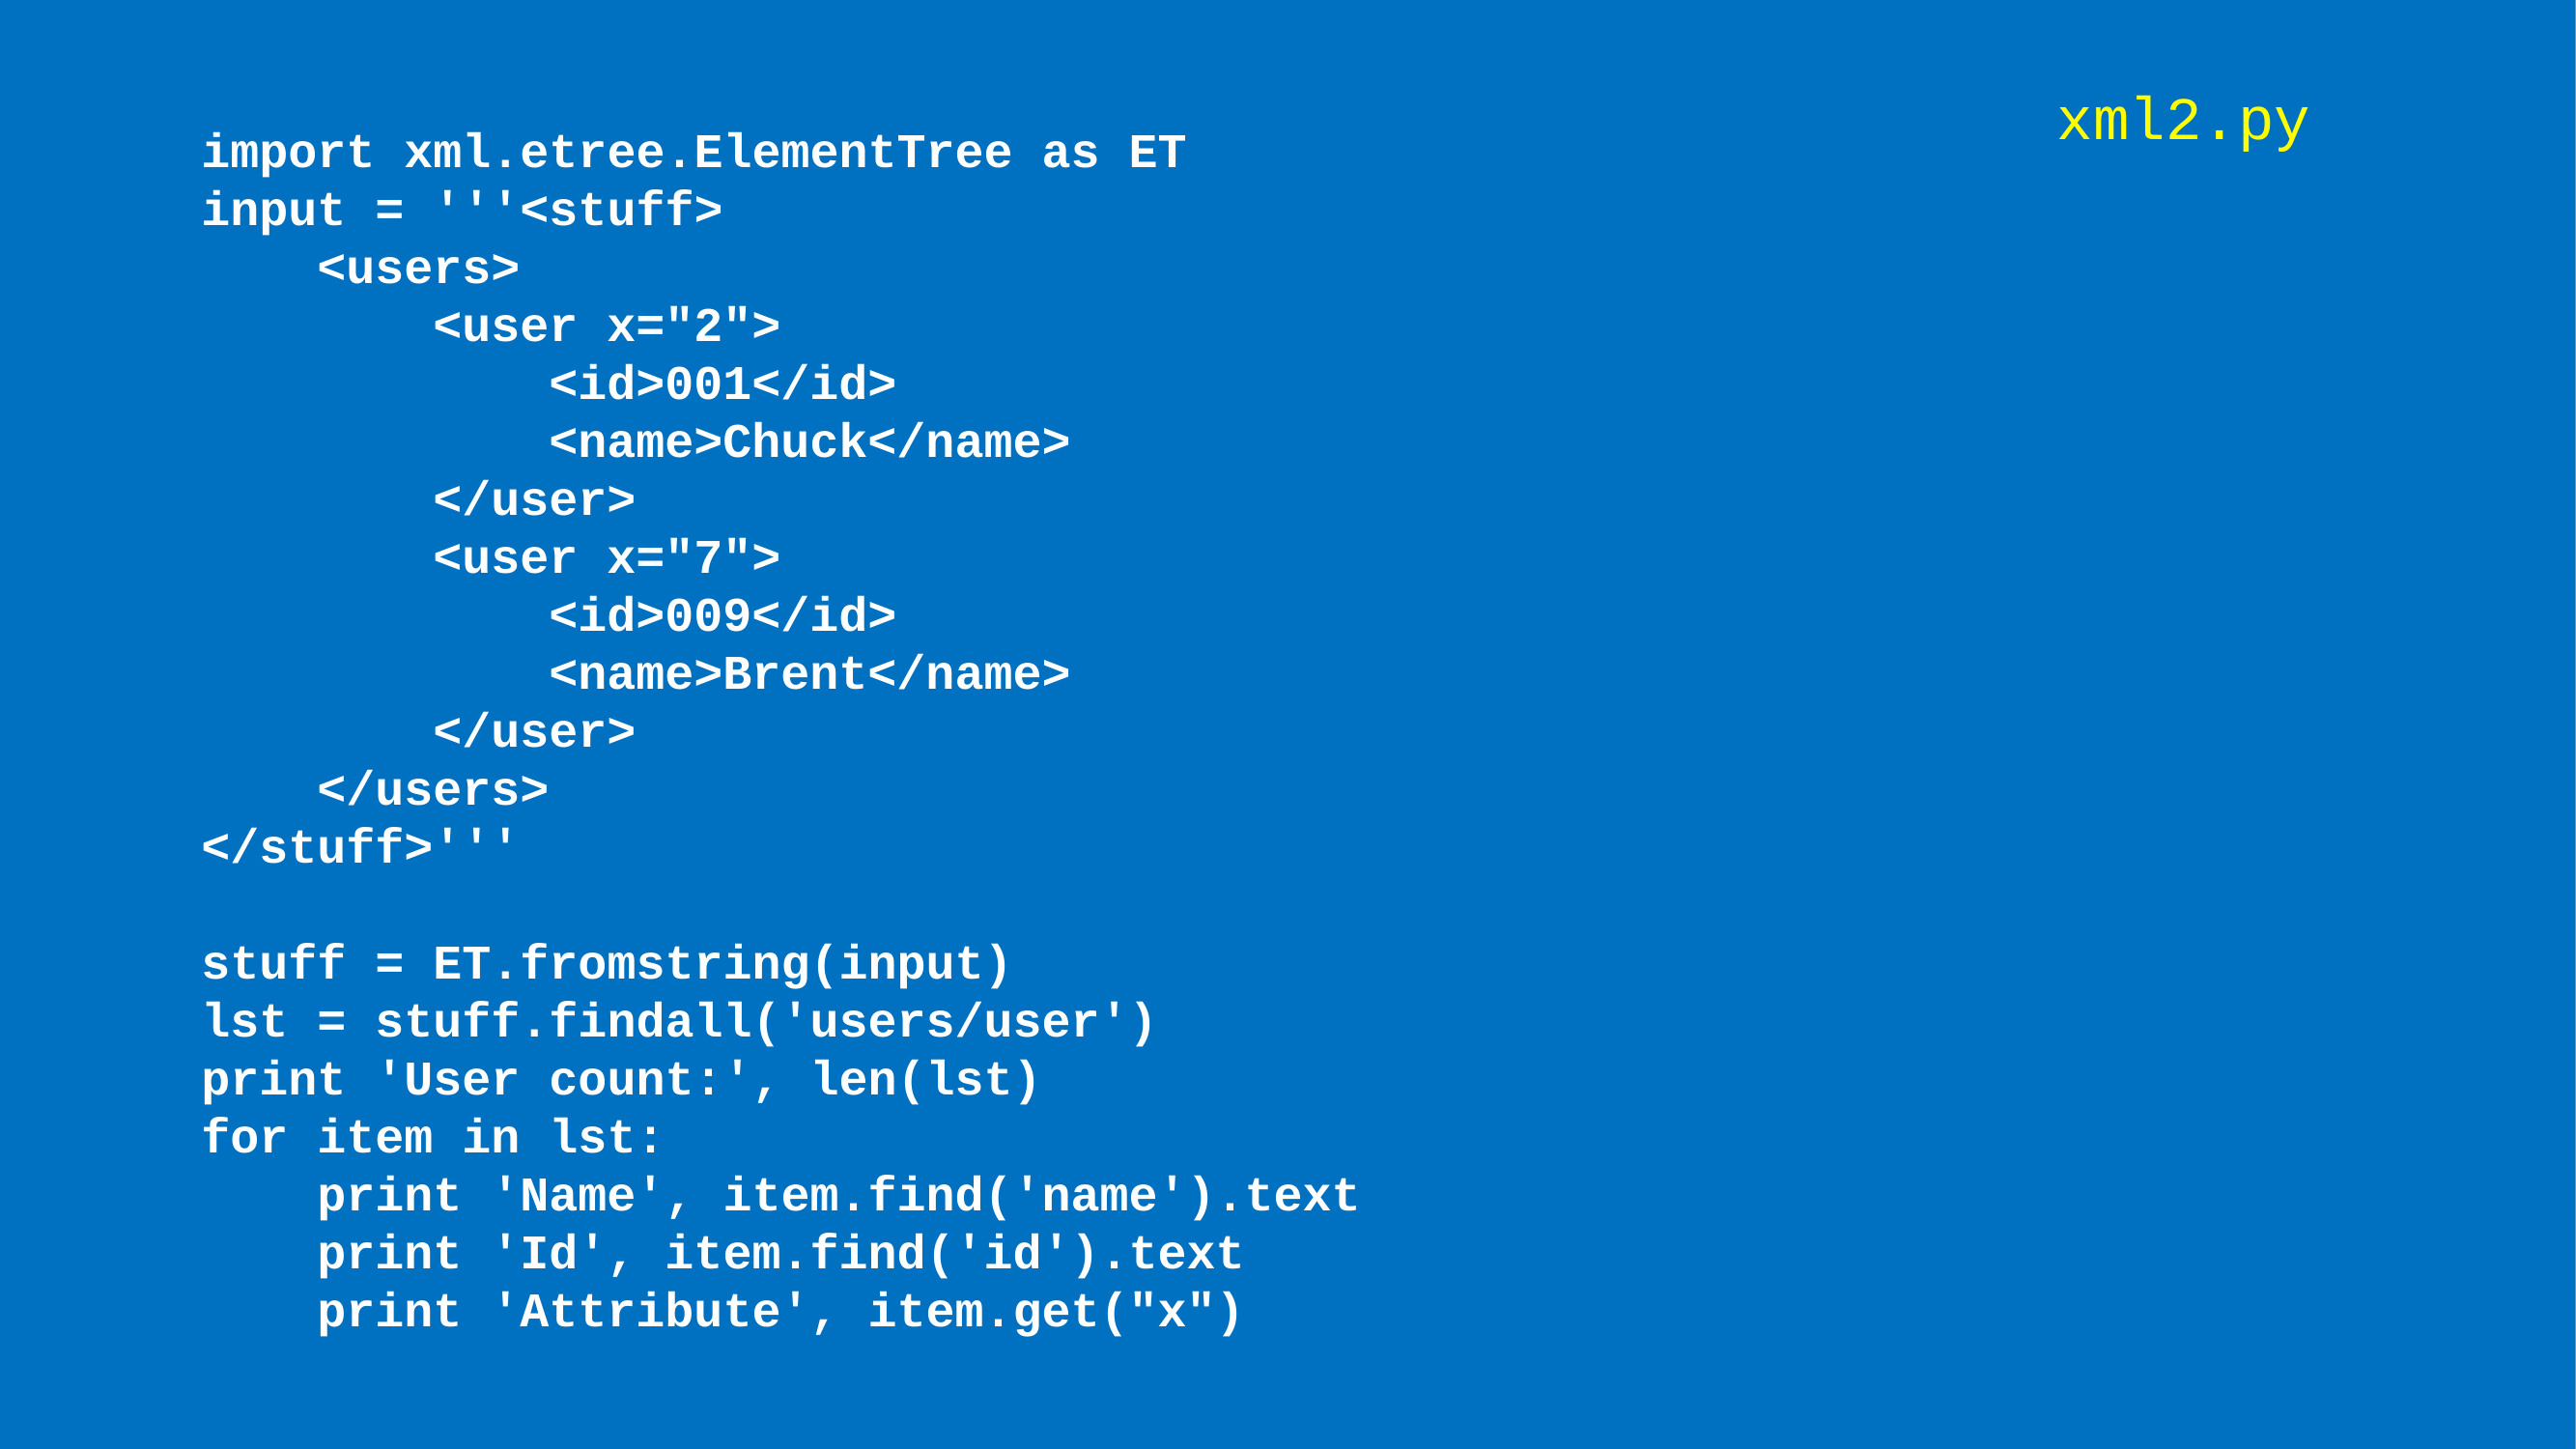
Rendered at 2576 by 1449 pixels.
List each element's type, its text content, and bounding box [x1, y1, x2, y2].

text_box xml2.py [2048, 71, 2320, 160]
text_box import xml.etree.ElementTree as ET input = '''<stuff> <users> <user x="2"> <id>001</id> <name>Chuck</name> </user> <user x="7"> <id>009</id> <name>Brent</name> </user> </users> </stuff>''' stuff = ET.fromstring(input) lst = stuff.findall('users/user') print 'User count:', len(lst) for item in lst: print 'Name', item.find('name').text print 'Id', item.find('id').text print 'Attribute', item.get("x") [201, 55, 1940, 1401]
